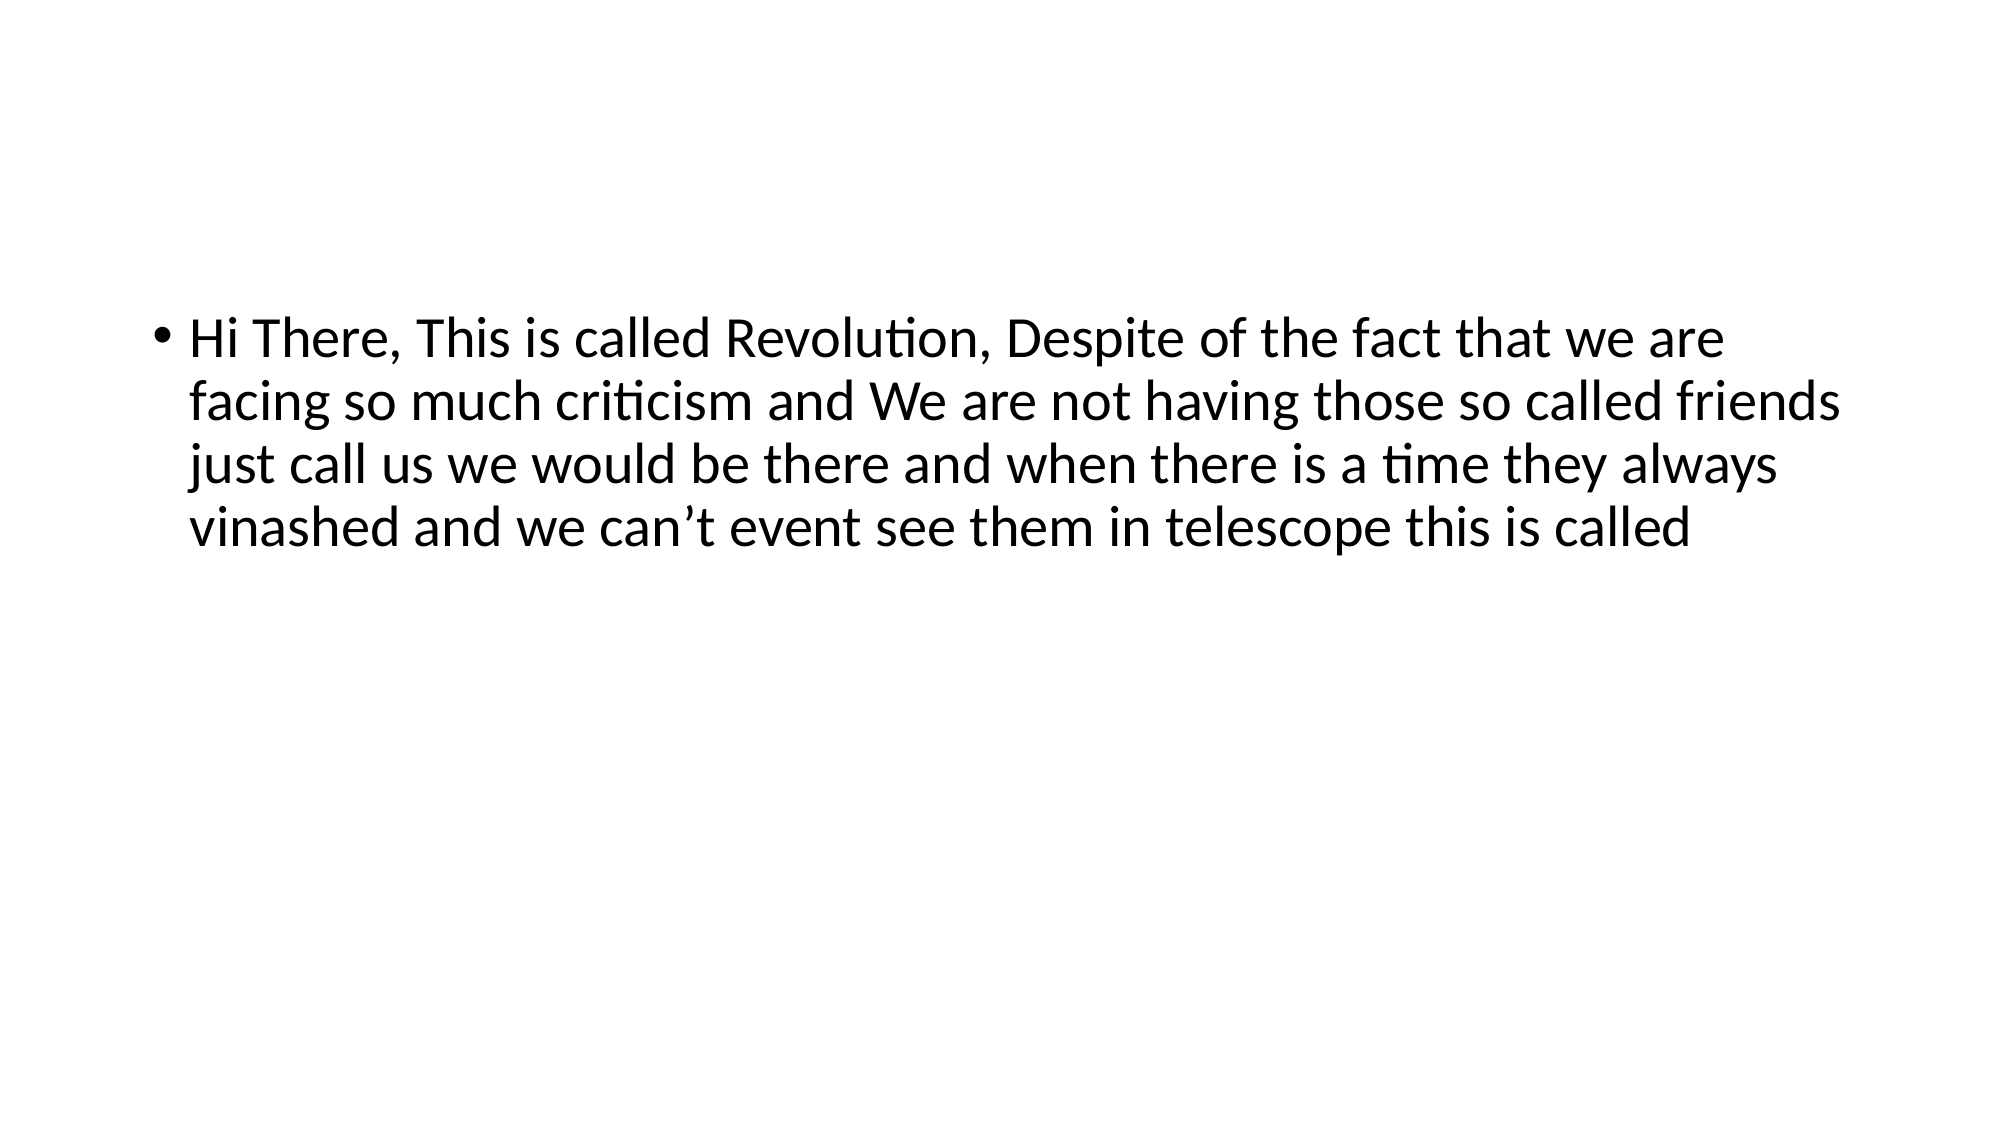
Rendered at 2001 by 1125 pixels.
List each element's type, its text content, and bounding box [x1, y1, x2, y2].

list Hi There, This is called Revolution, Despite of the fact that we are facing so much criticism and We are not having those so called friends just call us we would be there and when there is a time they always vinashed and we can’t event see them in telescope this is called [137, 299, 1863, 1014]
